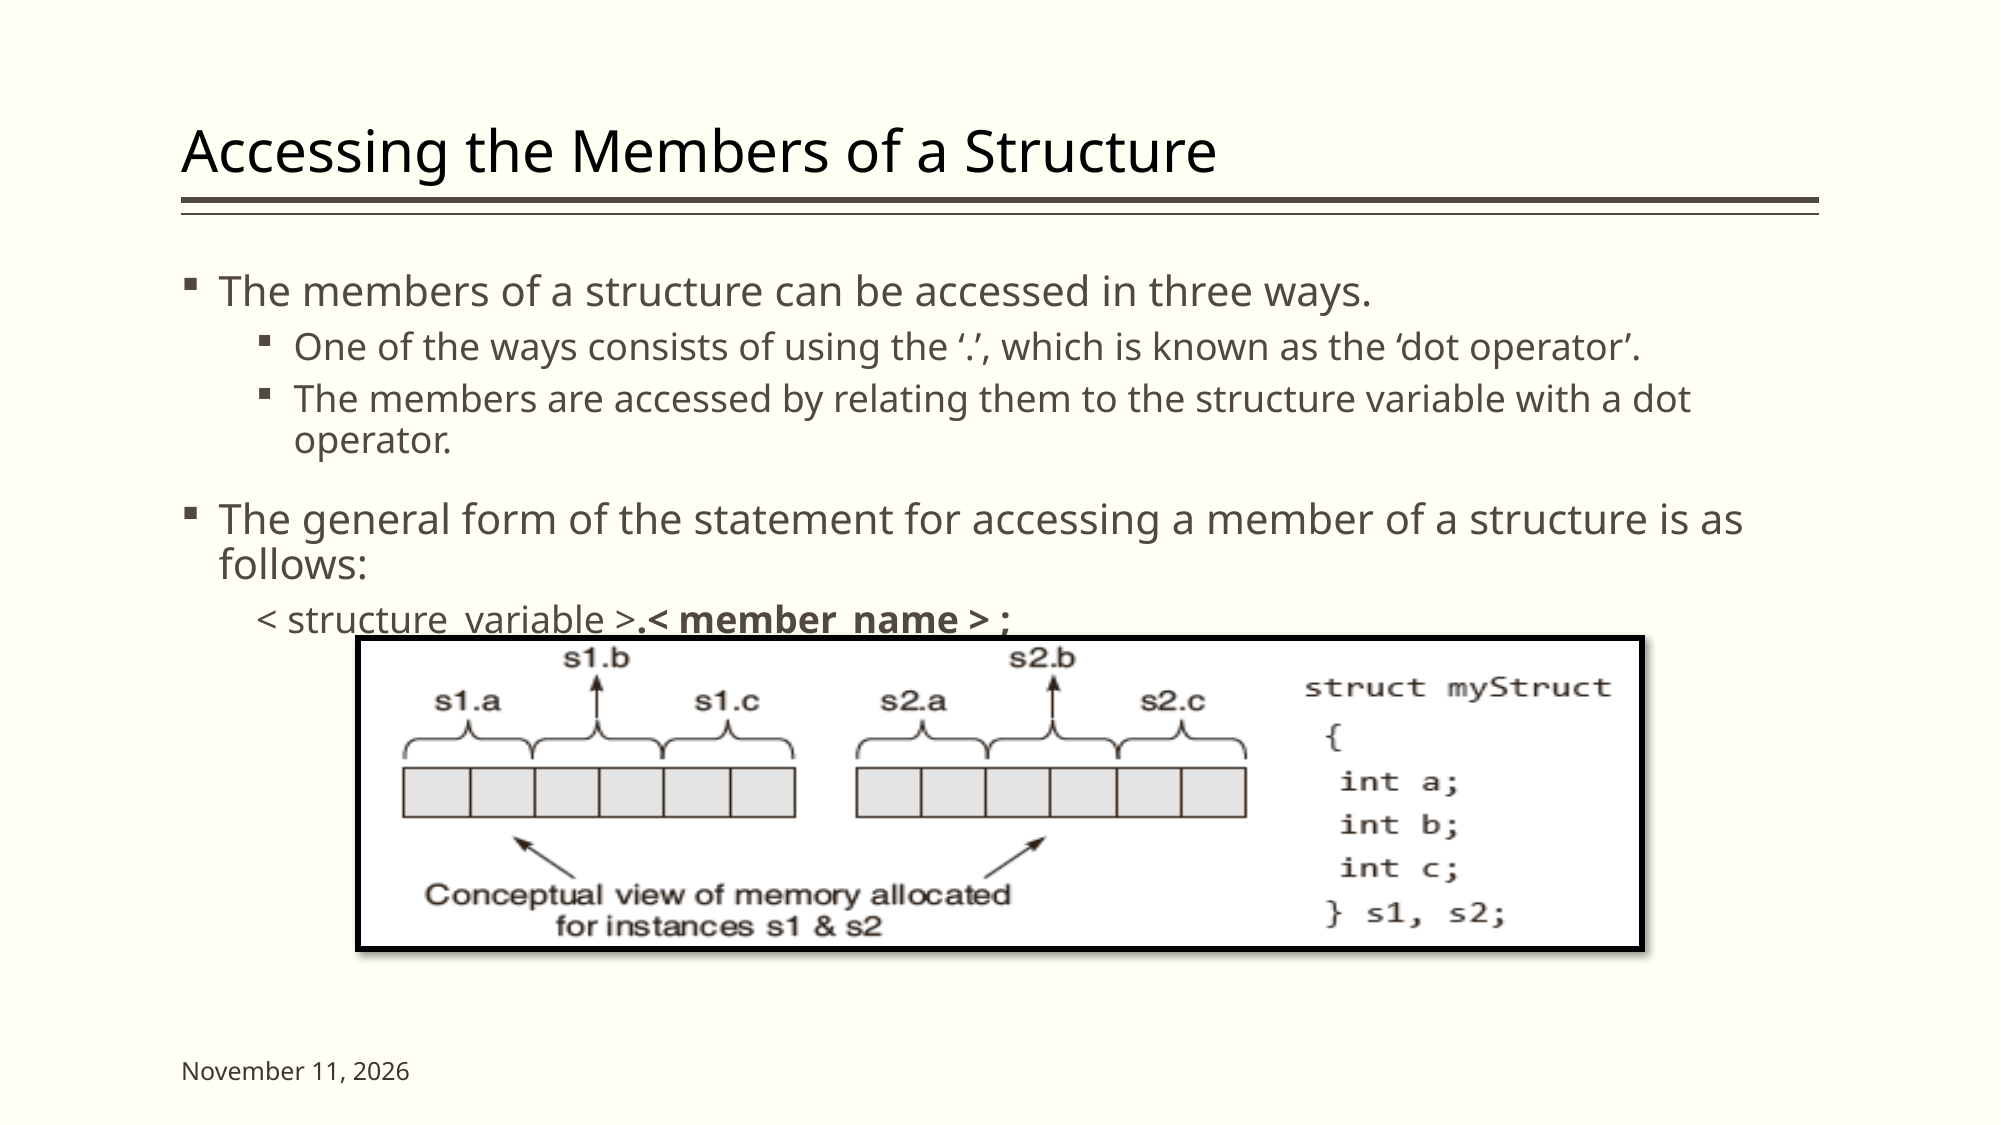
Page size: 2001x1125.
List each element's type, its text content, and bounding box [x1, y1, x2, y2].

picture [360, 640, 1639, 946]
title Accessing the Members of a Structure [181, 12, 1819, 193]
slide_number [181, 1042, 482, 1103]
list The members of a structure can be accessed in three ways. One of the ways consists of using the ‘.’, which is known as the ‘dot operator’. The members are accessed by relating them to the structure variable with a dot operator. The general form of the statement for accessing a member of a structure is as follows: < structure_variable >.< member_name > ; [181, 262, 1819, 935]
